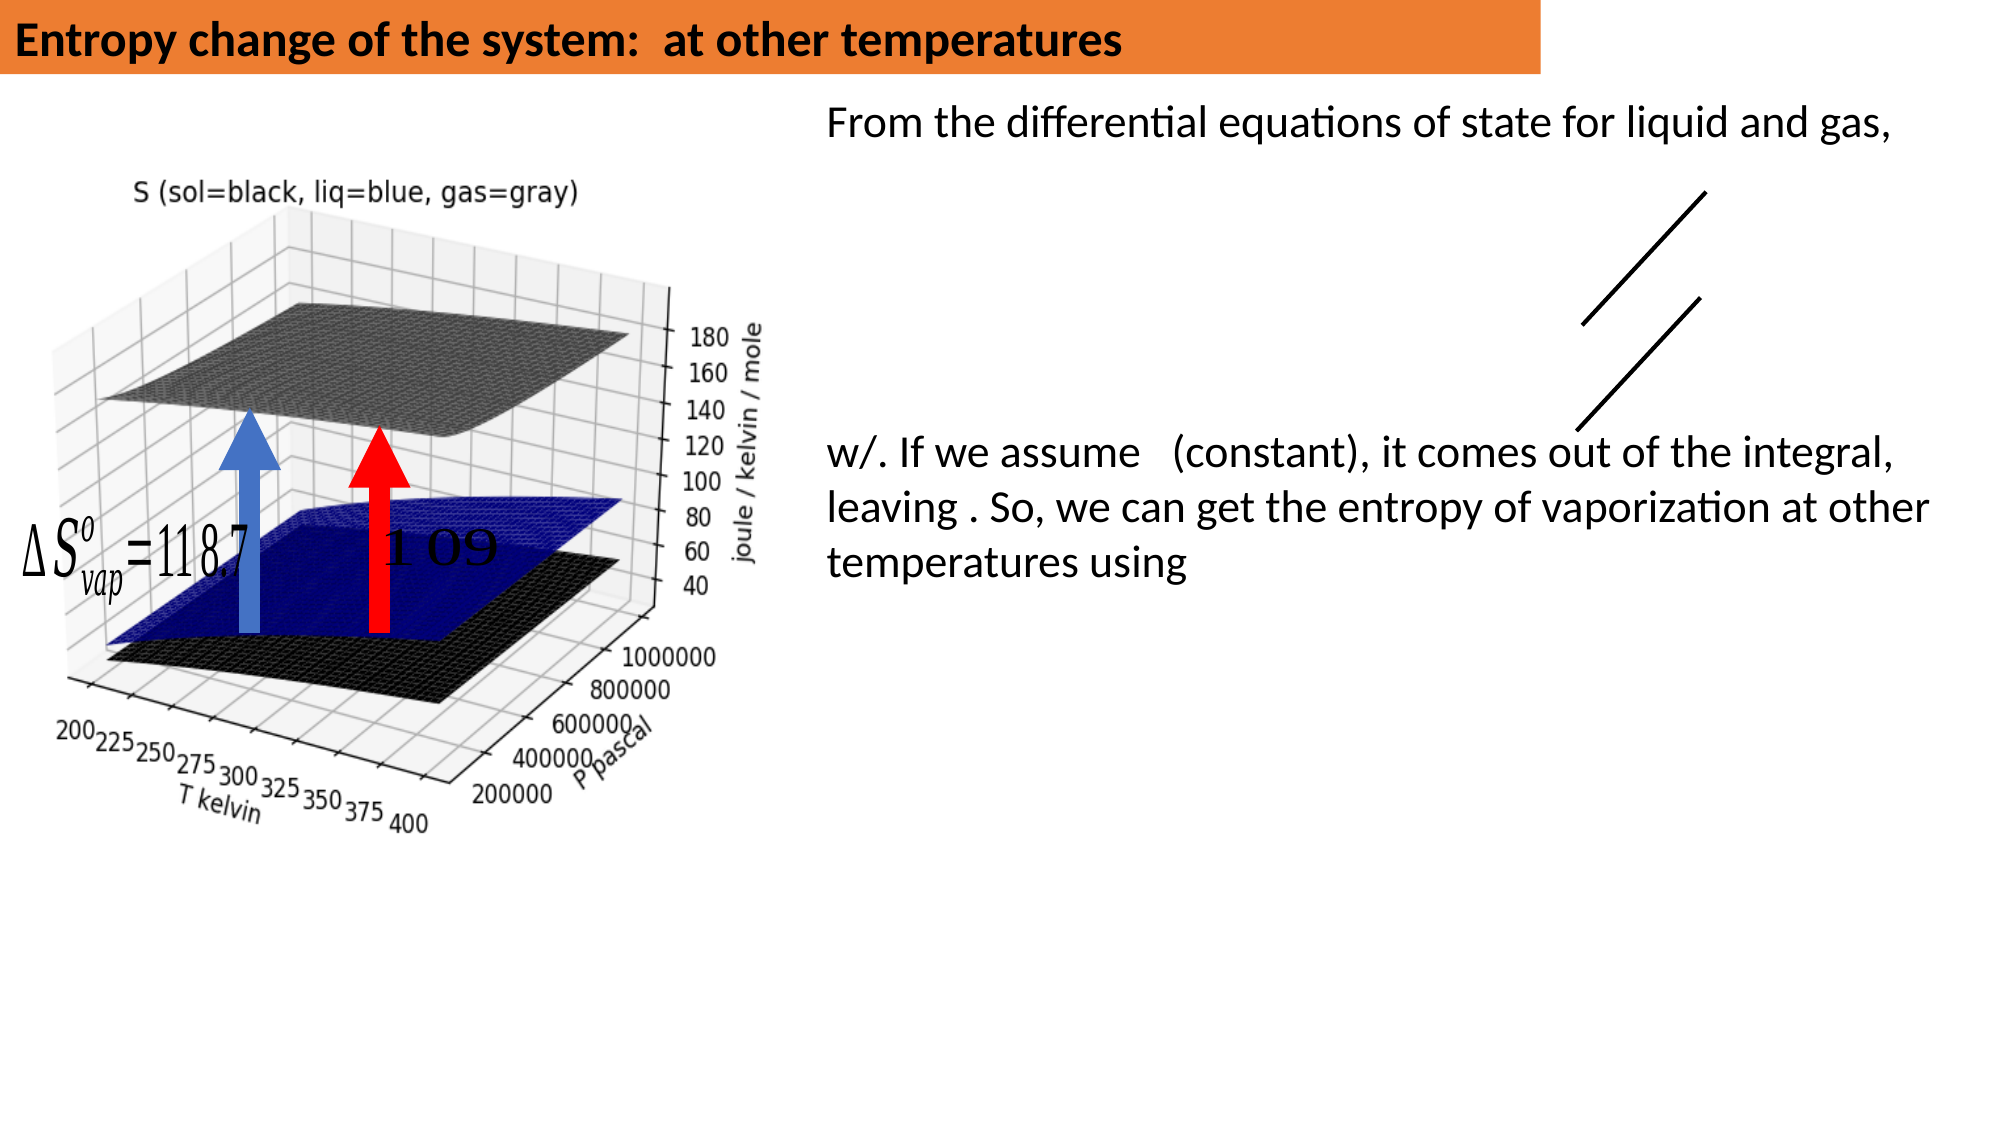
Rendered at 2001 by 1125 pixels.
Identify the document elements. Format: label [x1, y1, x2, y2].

text_box [811, 83, 2000, 1060]
text_box [29, 151, 790, 854]
